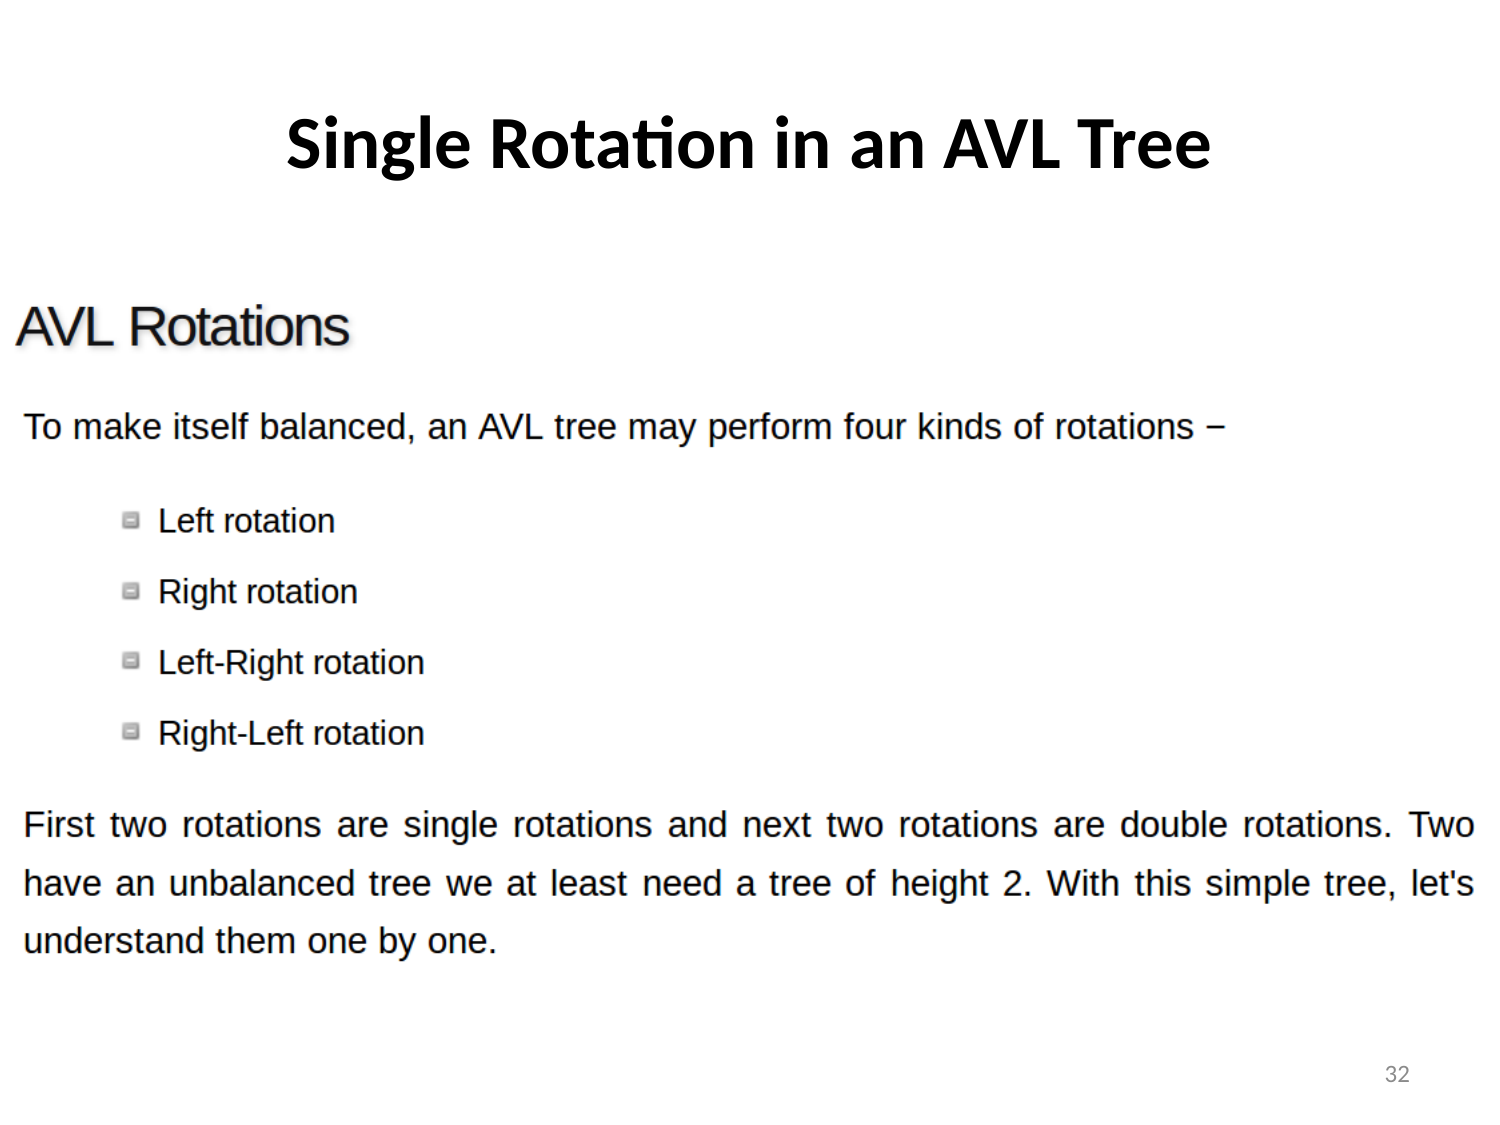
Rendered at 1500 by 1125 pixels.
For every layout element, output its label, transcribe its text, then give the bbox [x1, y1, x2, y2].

slide_number 32 [1074, 1042, 1425, 1103]
title Single Rotation in an AVL Tree [75, 45, 1425, 233]
picture [14, 299, 1483, 965]
